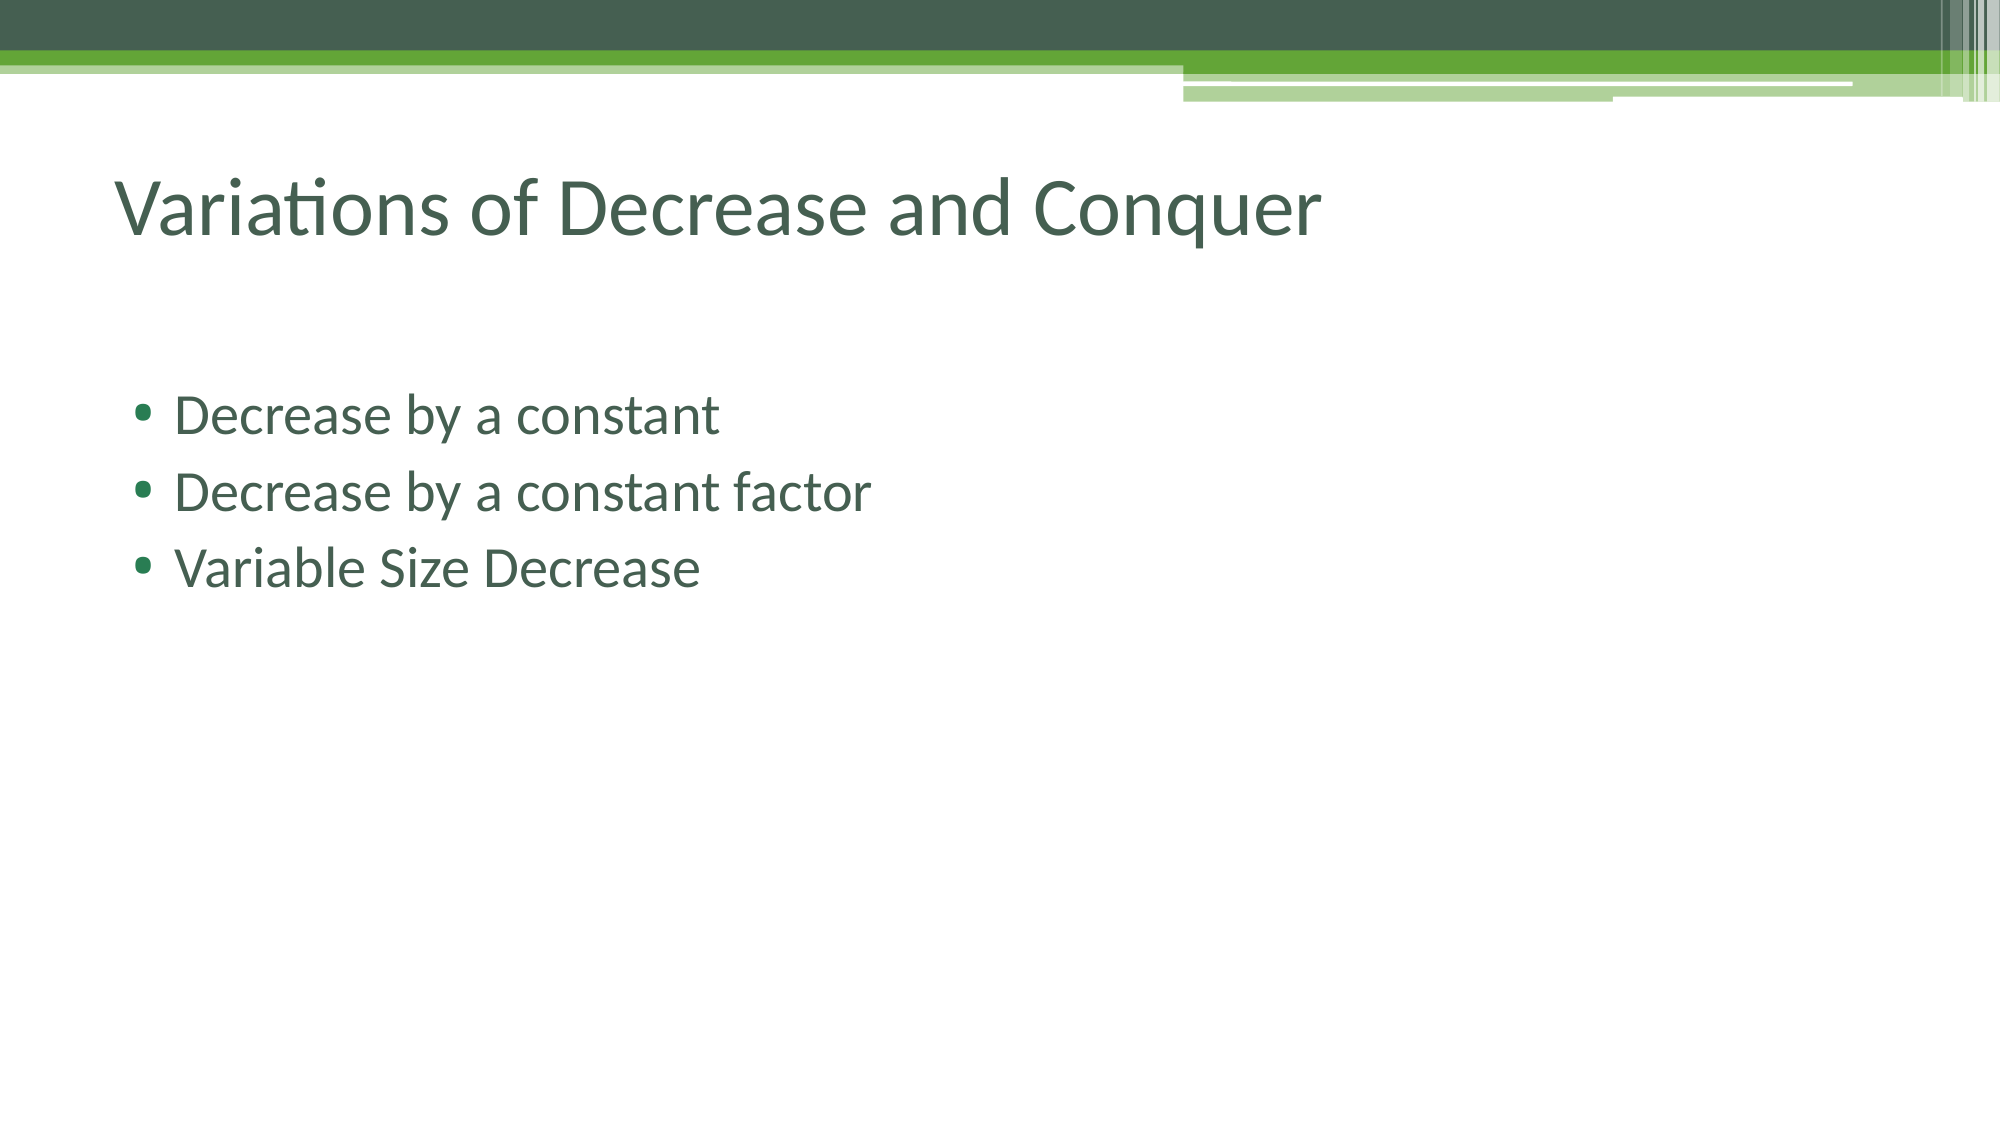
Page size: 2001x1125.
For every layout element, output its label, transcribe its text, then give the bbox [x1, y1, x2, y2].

list Decrease by a constant Decrease by a constant factor Variable Size Decrease [99, 368, 1900, 1079]
title Variations of Decrease and Conquer [99, 114, 1900, 290]
